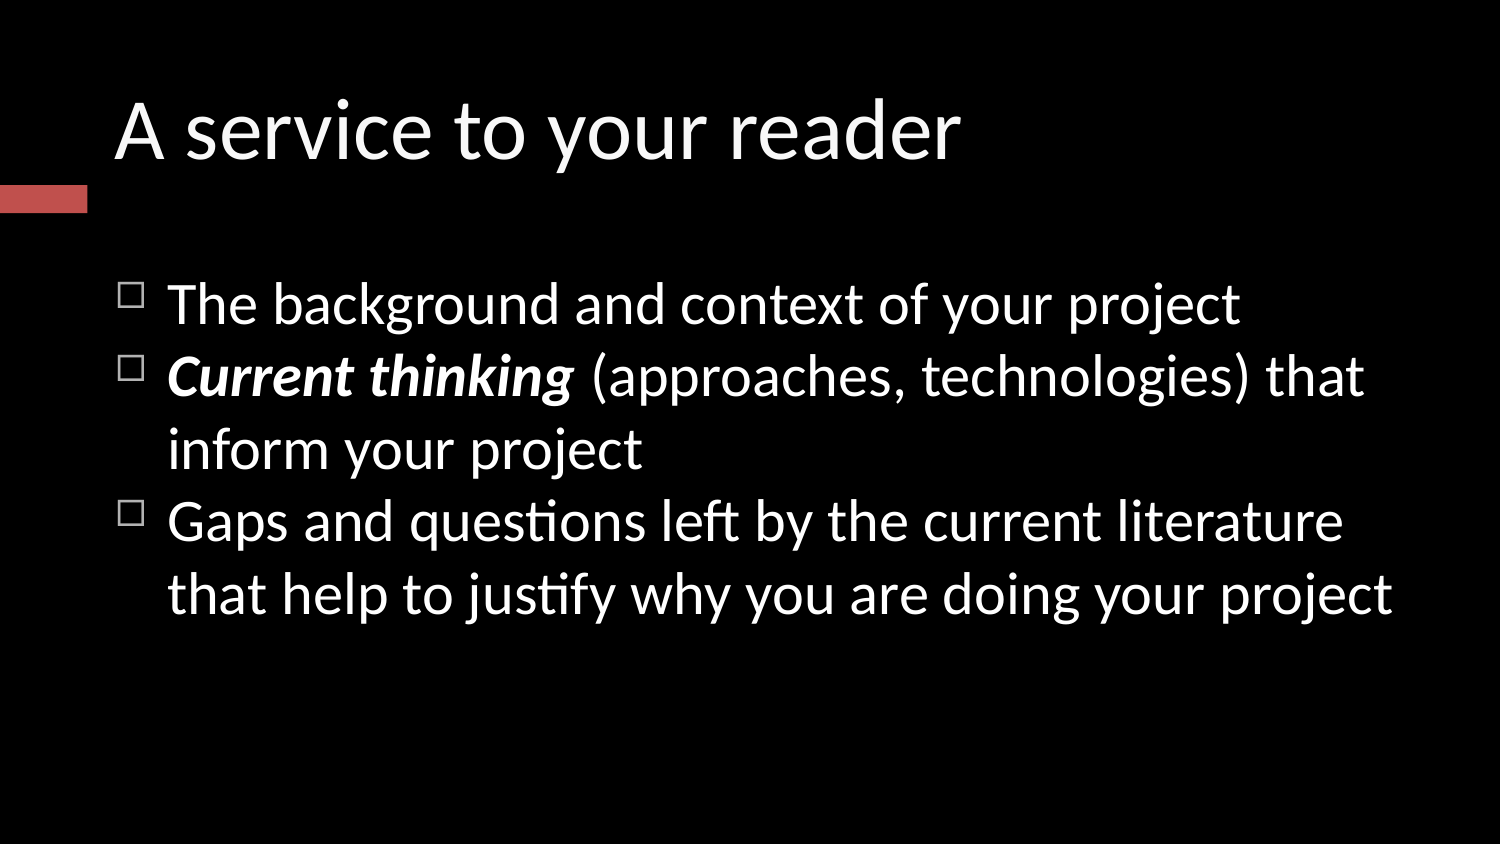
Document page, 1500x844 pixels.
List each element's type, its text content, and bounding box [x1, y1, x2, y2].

text_box The background and context of your project Current thinking (approaches, technologies) that inform your project Gaps and questions left by the current literature that help to justify why you are doing your project [99, 256, 1438, 821]
text_box A service to your reader [99, 19, 1438, 185]
